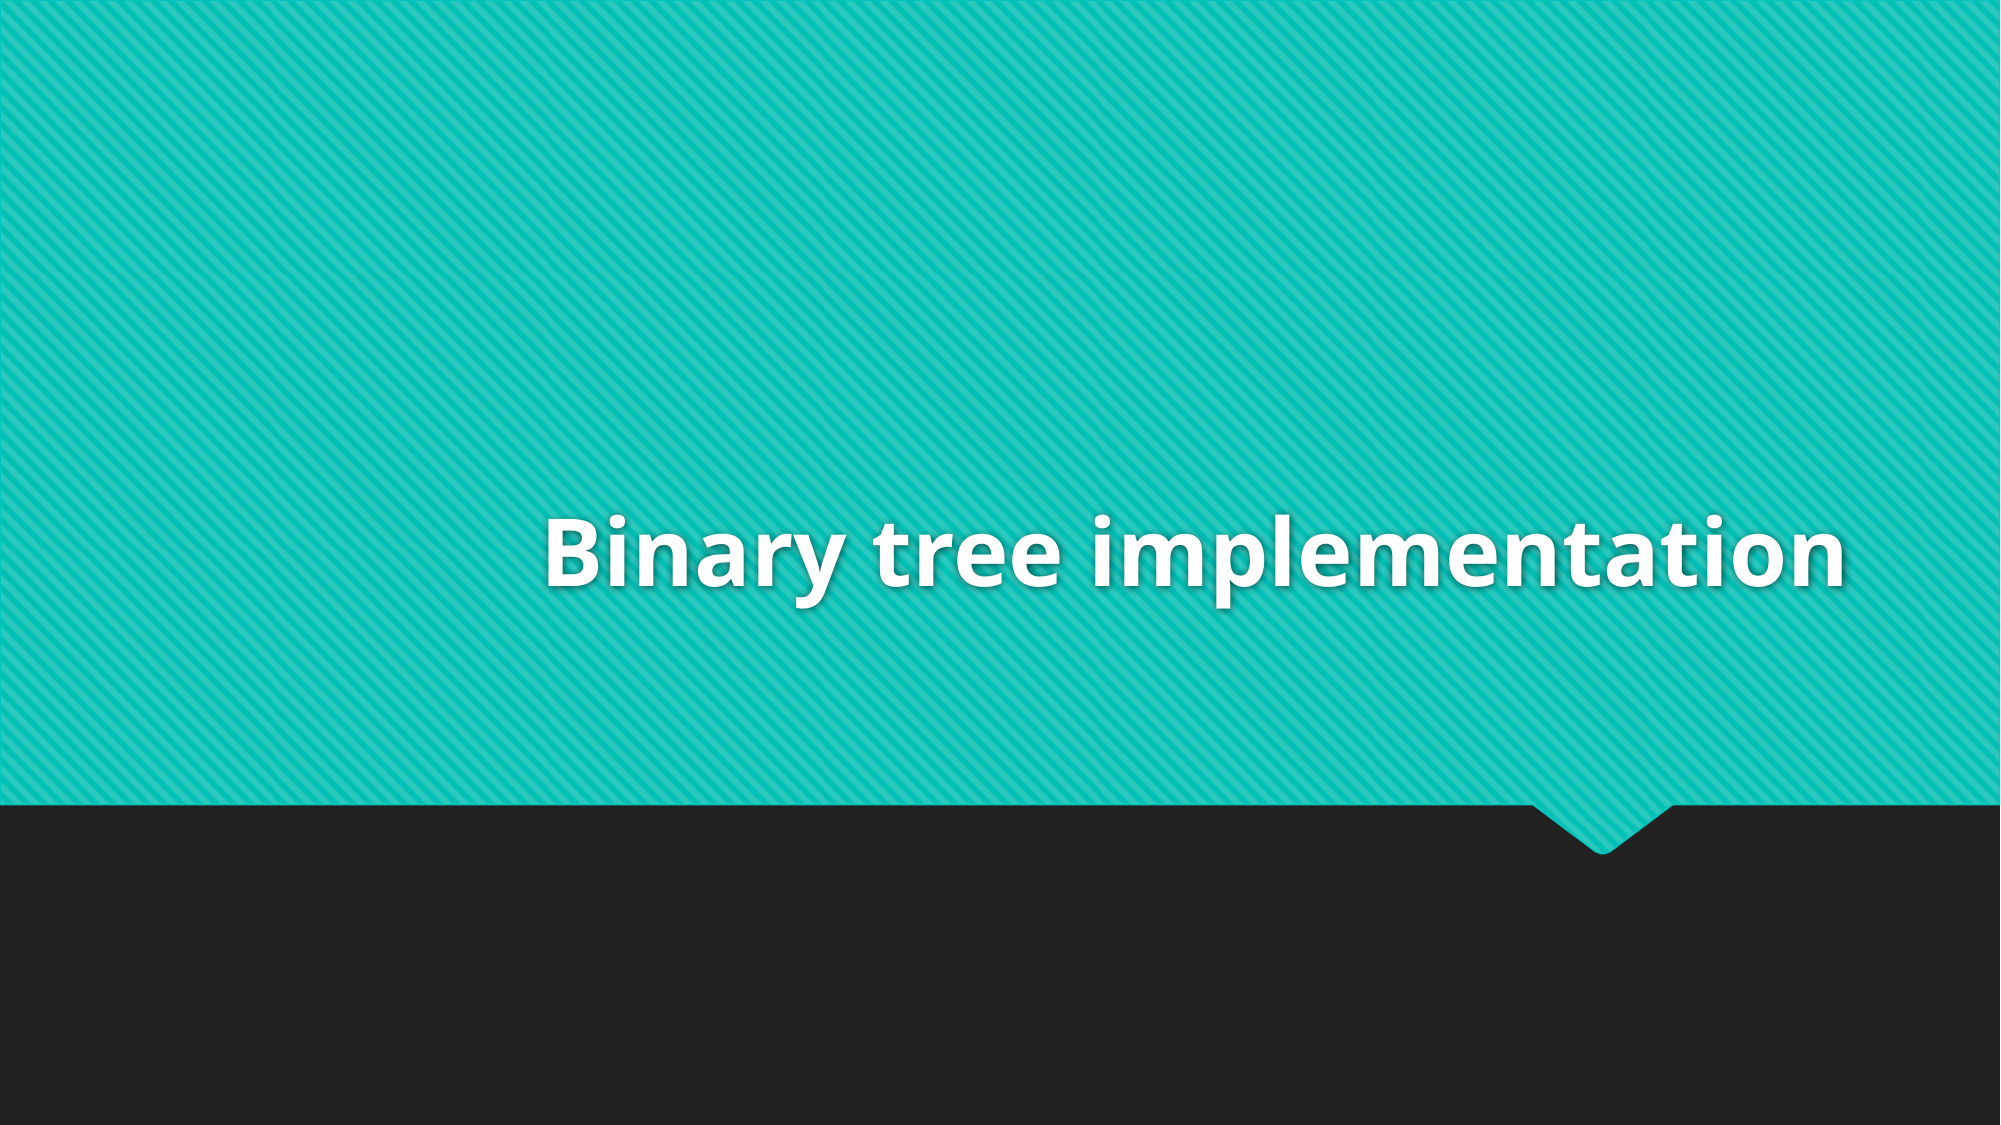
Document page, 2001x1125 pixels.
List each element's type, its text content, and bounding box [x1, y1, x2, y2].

title Binary tree implementation [132, 484, 1866, 726]
